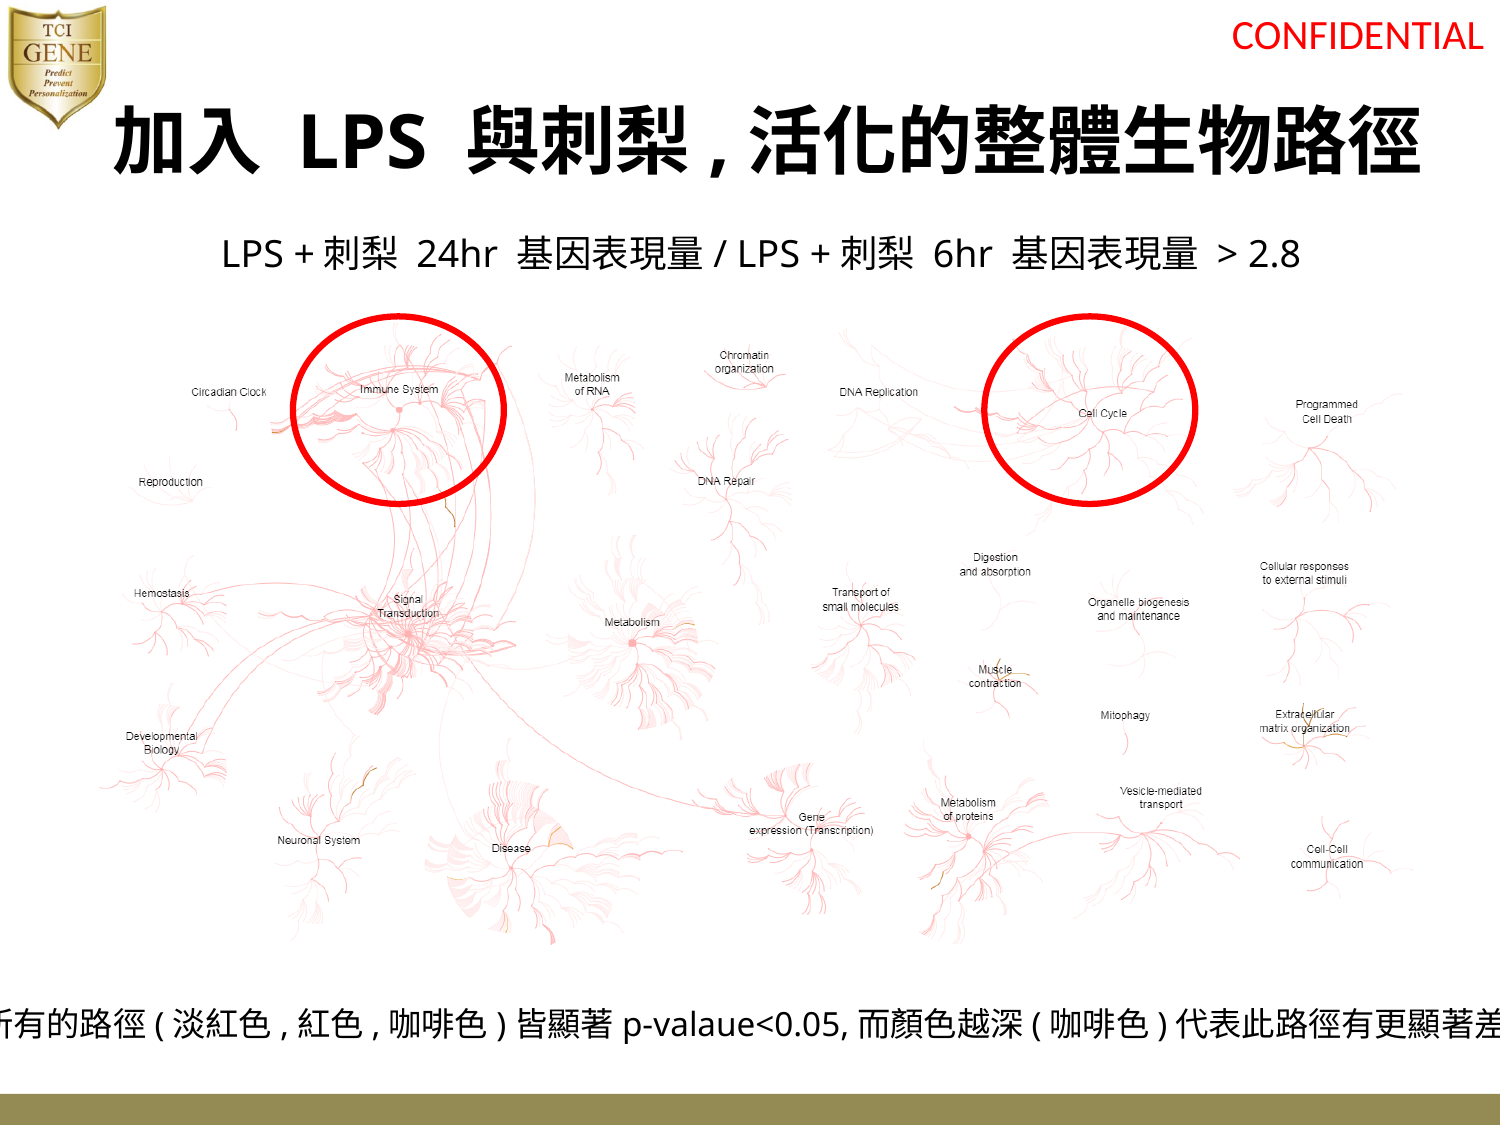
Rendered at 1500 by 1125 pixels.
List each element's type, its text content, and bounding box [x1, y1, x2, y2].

text_box LPS +刺梨 24hr 基因表現量/ LPS +刺梨 6hr 基因表現量 > 2.8 [205, 222, 1316, 283]
text_box 所有的路徑(淡紅色,紅色,咖啡色)皆顯著p-valaue<0.05,而顏色越深(咖啡色)代表此路徑有更顯著差異 [0, 996, 1500, 1051]
text_box [368, 314, 429, 318]
title 加入 LPS 與刺梨,活化的整體生物路徑 [35, 45, 1500, 233]
text_box [1060, 314, 1120, 318]
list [74, 319, 1426, 948]
picture [0, 0, 115, 138]
